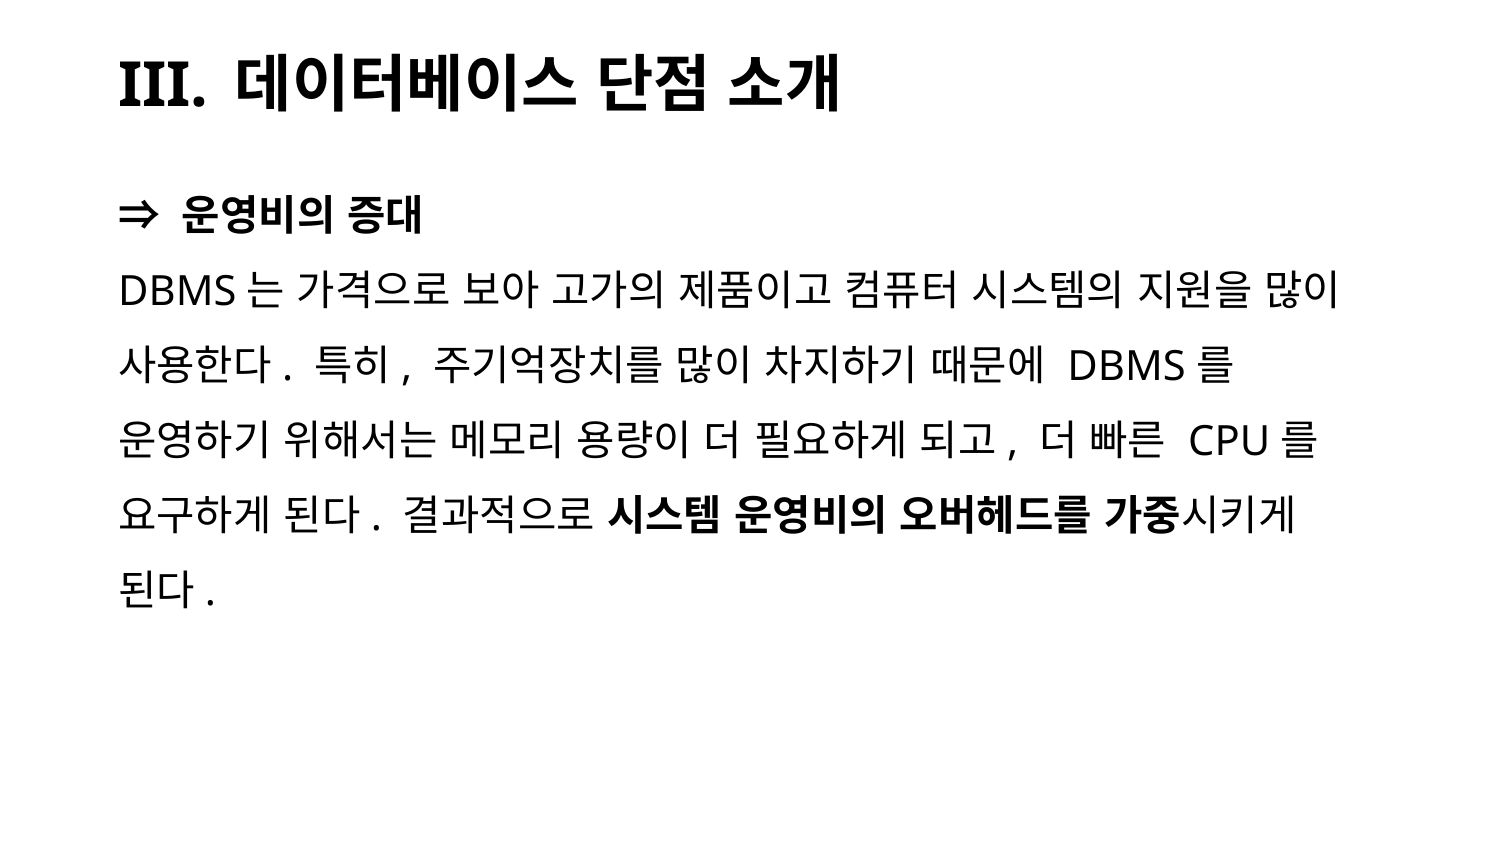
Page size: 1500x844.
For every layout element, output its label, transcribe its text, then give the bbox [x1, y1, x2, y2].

list ⇒ 운영비의 증대 DBMS는 가격으로 보아 고가의 제품이고 컴퓨터 시스템의 지원을 많이 사용한다. 특히, 주기억장치를 많이 차지하기 때문에 DBMS를 운영하기 위해서는 메모리 용량이 더 필요하게 되고, 더 빠른 CPU를 요구하게 된다. 결과적으로 시스템 운영비의 오버헤드를 가중시키게 된다. [103, 156, 1397, 760]
title III. 데이터베이스 단점 소개 [103, 44, 1397, 128]
